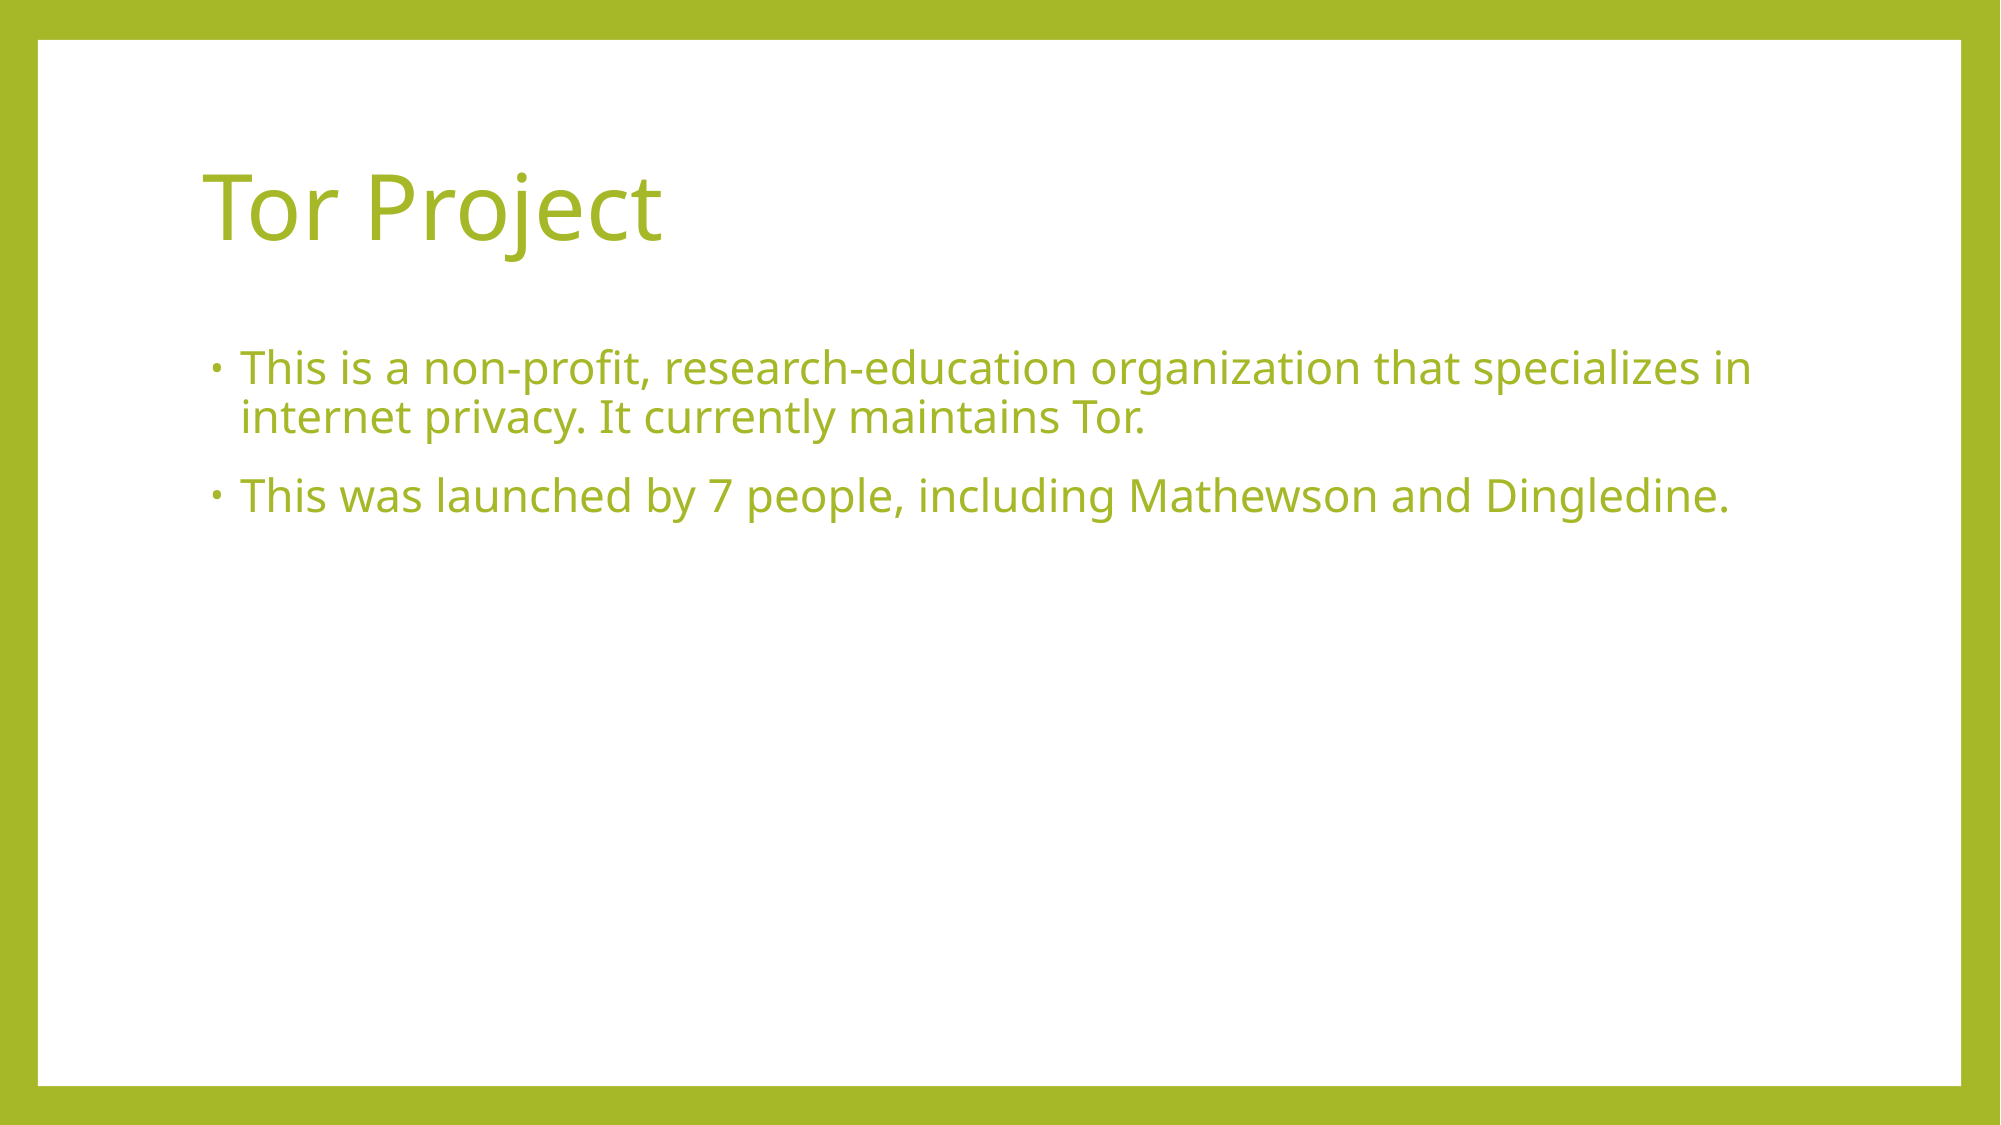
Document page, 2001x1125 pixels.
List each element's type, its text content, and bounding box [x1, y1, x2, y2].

list This is a non-profit, research-education organization that specializes in internet privacy. It currently maintains Tor. This was launched by 7 people, including Mathewson and Dingledine. [187, 337, 1808, 1000]
title Tor Project [187, 99, 1808, 323]
